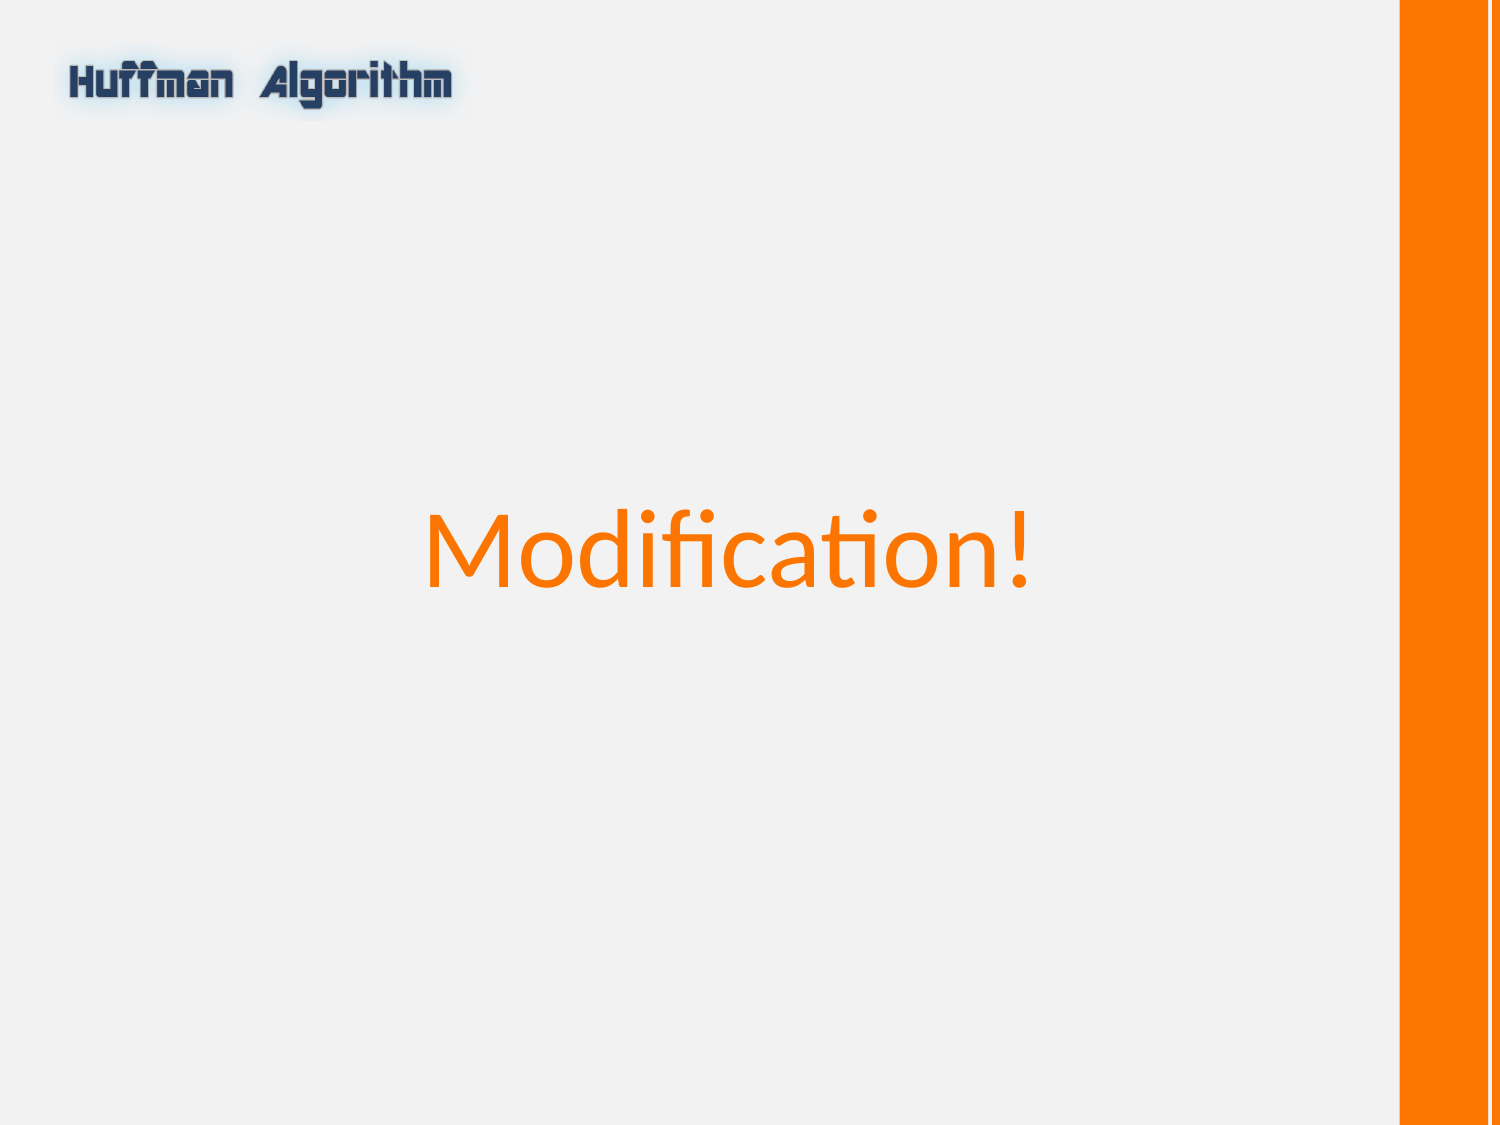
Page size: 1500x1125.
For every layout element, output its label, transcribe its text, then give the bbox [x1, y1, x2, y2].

picture [52, 42, 474, 122]
text_box Modification! [357, 467, 1102, 618]
